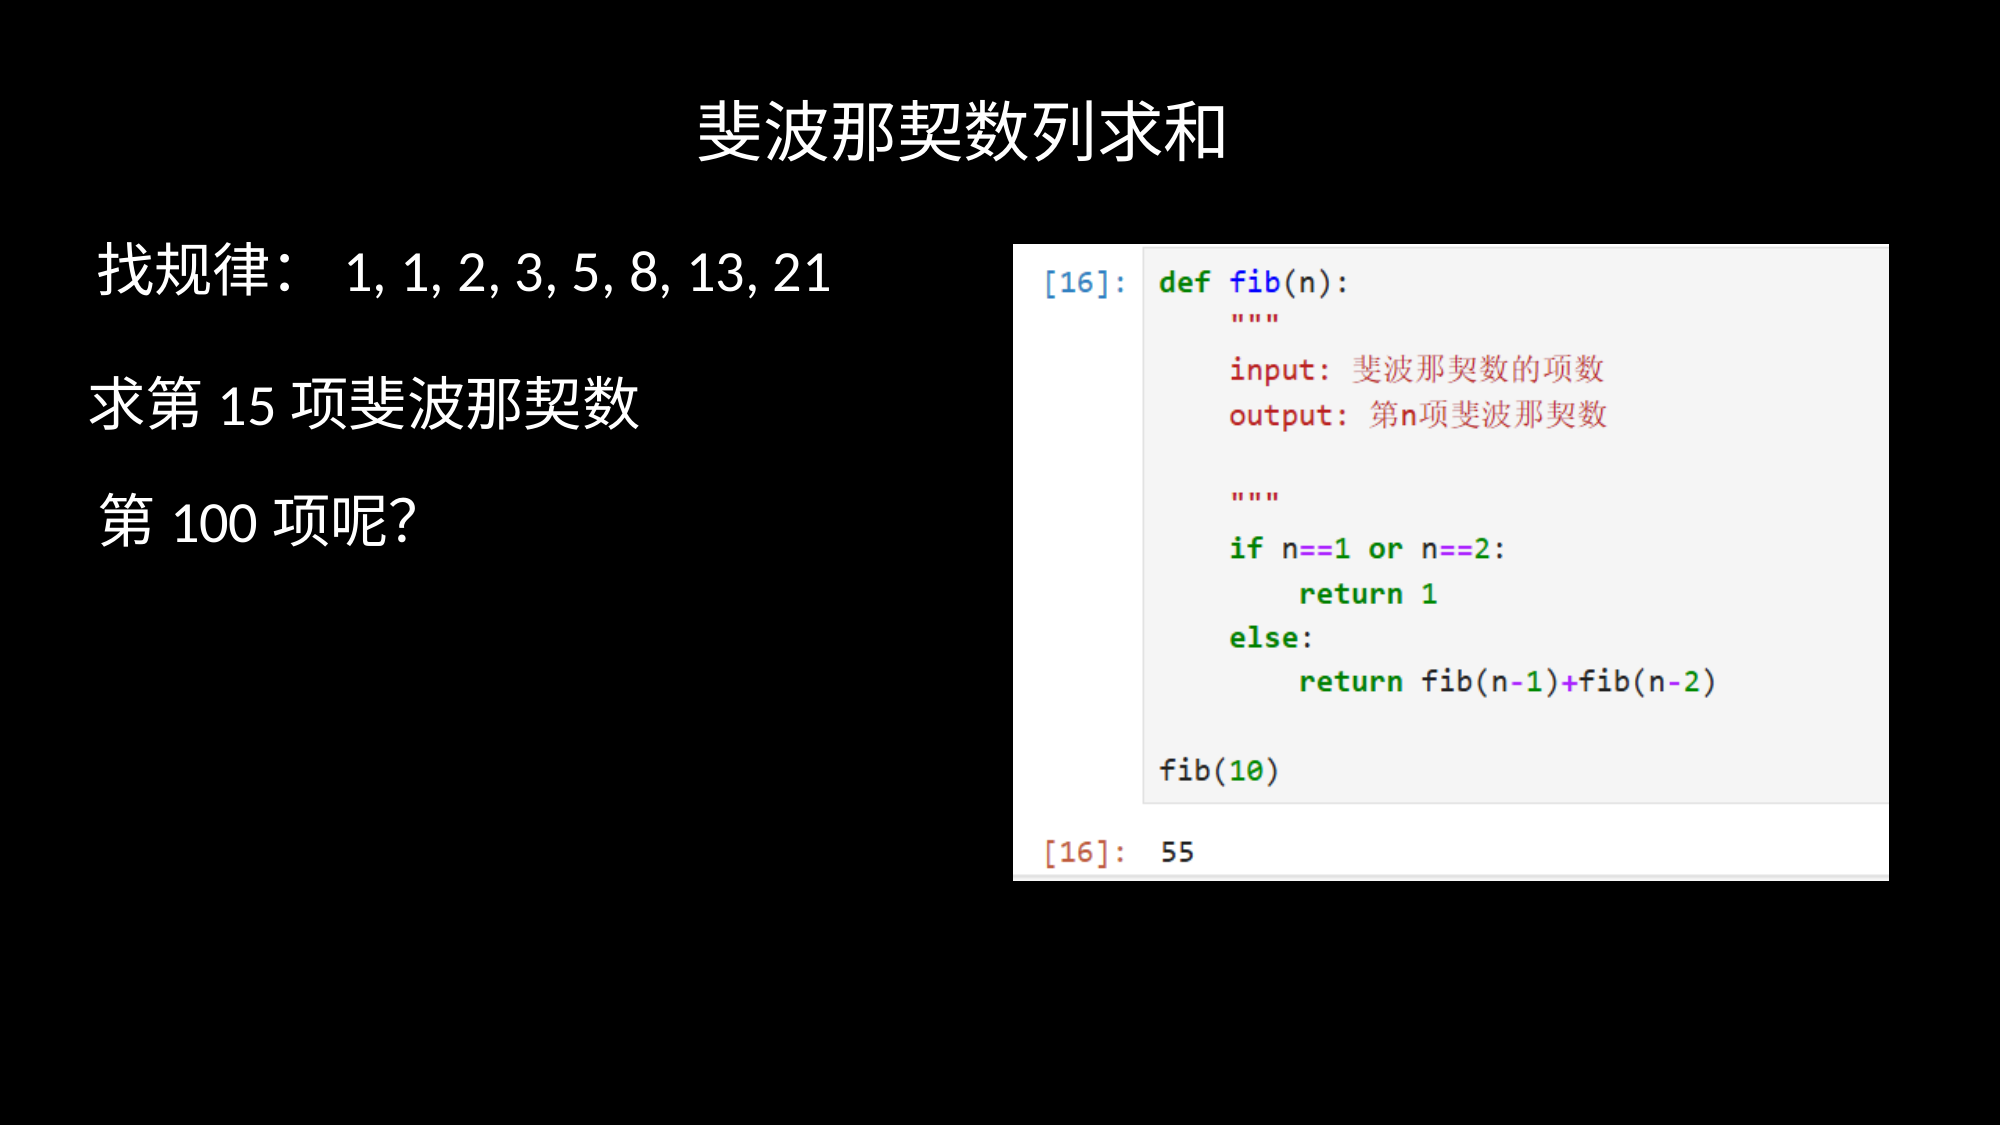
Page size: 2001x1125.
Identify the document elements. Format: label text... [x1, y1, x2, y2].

picture [1013, 244, 1890, 881]
text_box 找规律：1, 1, 2, 3, 5, 8, 13, 21 [81, 225, 848, 311]
text_box 斐波那契数列求和 [682, 82, 1346, 177]
text_box 第100项呢？ [83, 476, 1013, 562]
text_box 求第15项斐波那契数 [72, 359, 656, 445]
